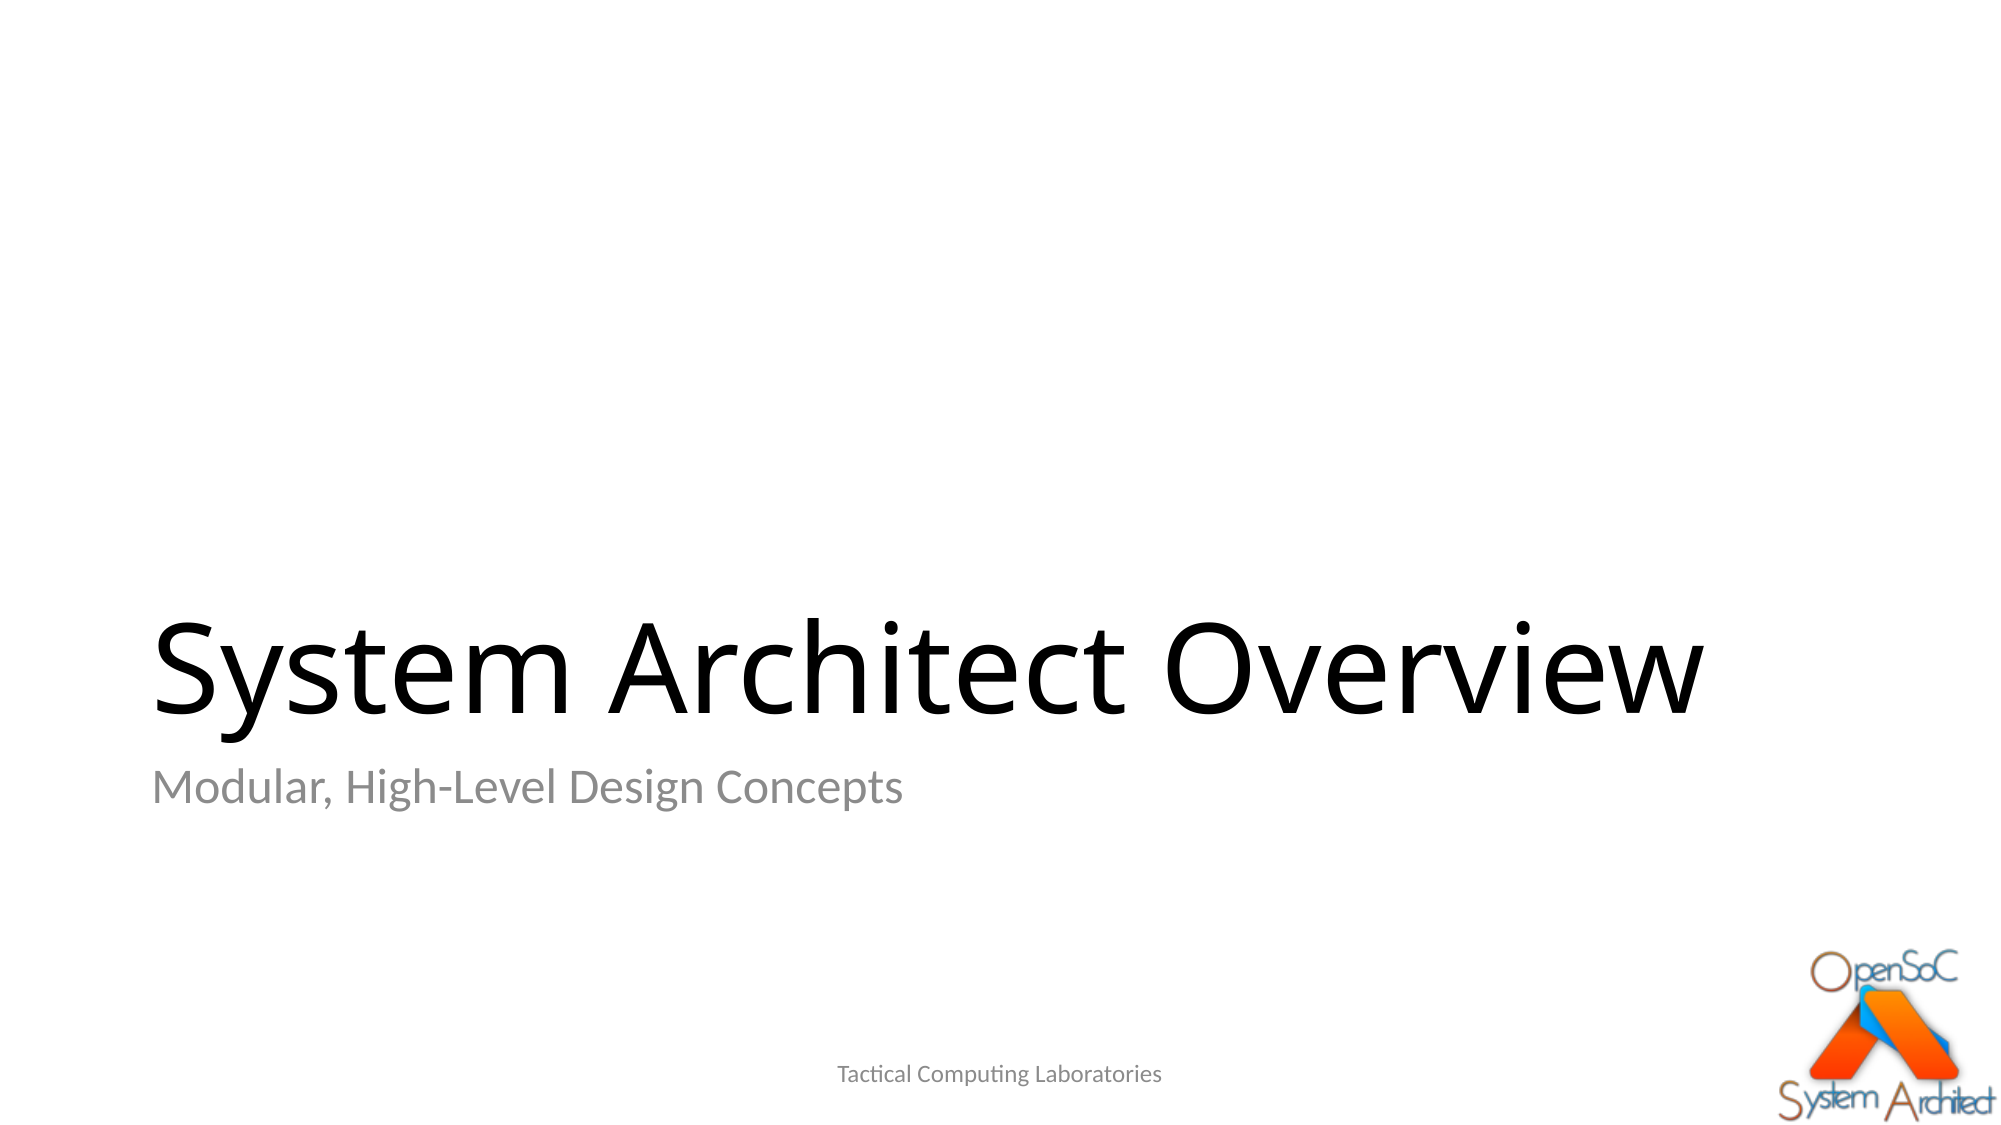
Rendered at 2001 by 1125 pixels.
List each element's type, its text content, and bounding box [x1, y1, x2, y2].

footer Tactical Computing Laboratories [662, 1042, 1338, 1103]
title System Architect Overview [136, 280, 1862, 749]
list Modular, High-Level Design Concepts [136, 752, 1862, 999]
picture [1775, 946, 2000, 1125]
